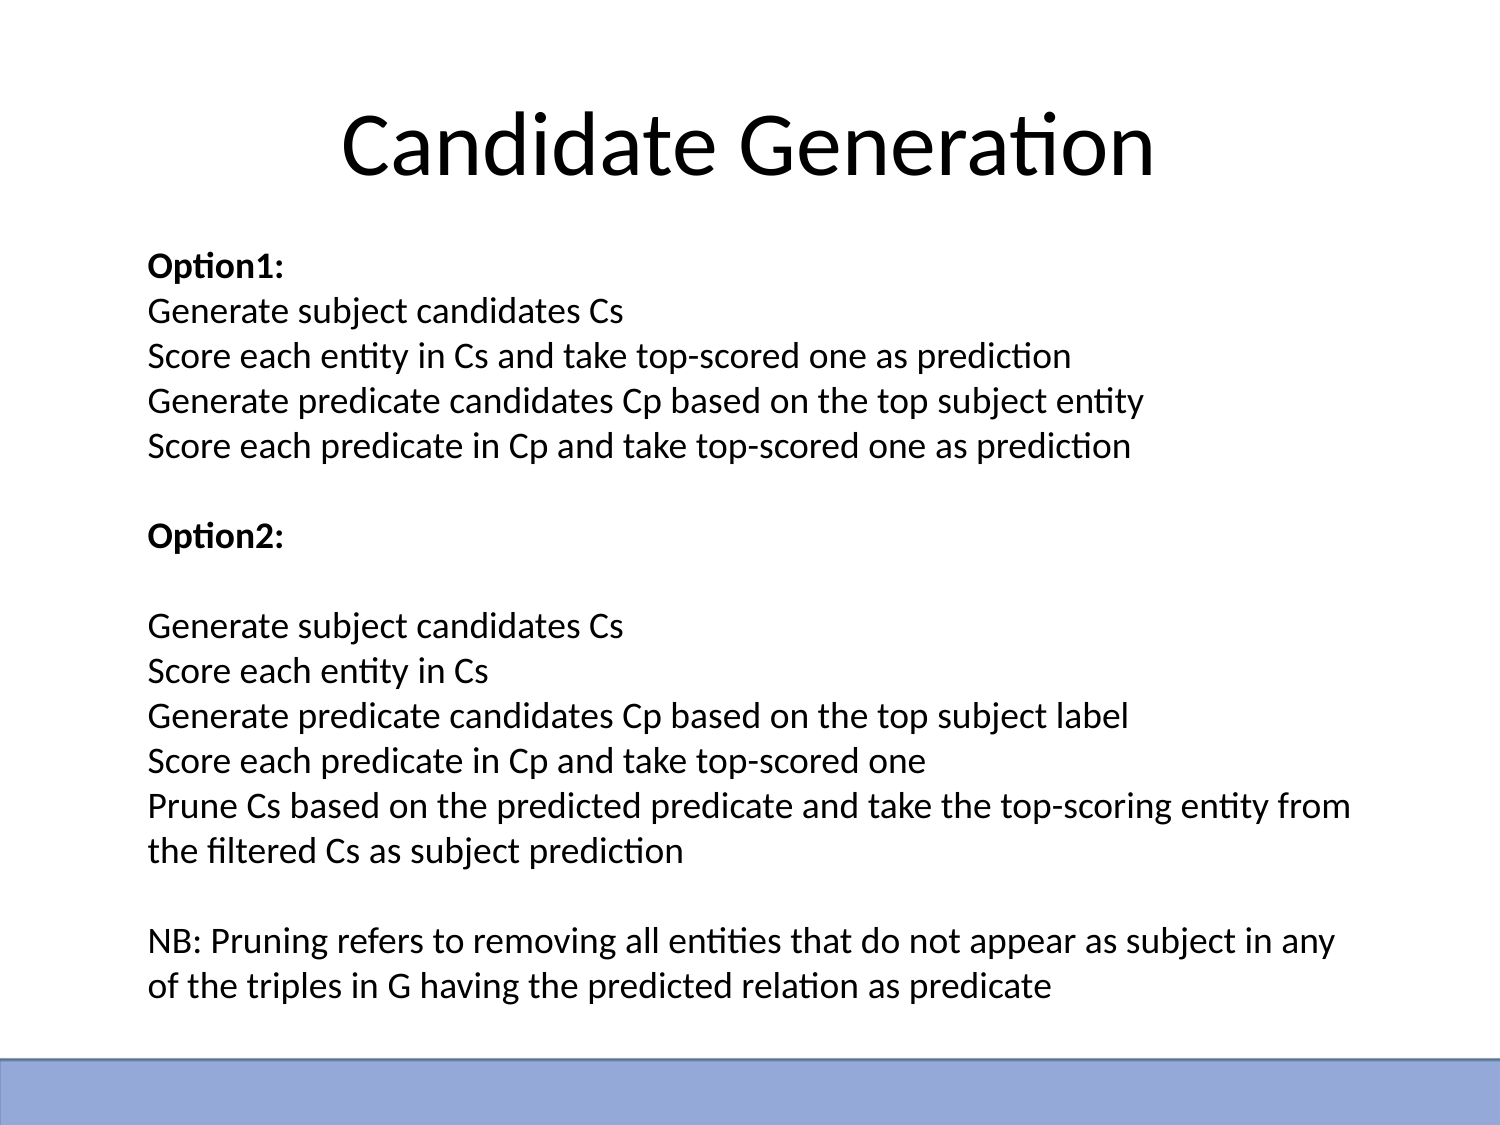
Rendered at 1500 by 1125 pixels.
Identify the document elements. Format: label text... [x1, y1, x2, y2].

title Candidate Generation [75, 45, 1425, 233]
picture [0, 1019, 1500, 1125]
text_box Option1: Generate subject candidates Cs Score each entity in Cs and take top-scored one as prediction Generate predicate candidates Cp based on the top subject entity Score each predicate in Cp and take top-scored one as prediction Option2: Generate subject candidates Cs Score each entity in Cs Generate predicate candidates Cp based on the top subject label Score each predicate in Cp and take top-scored one Prune Cs based on the predicted predicate and take the top-scoring entity from the filtered Cs as subject prediction NB: Pruning refers to removing all entities that do not appear as subject in any of the triples in G having the predicted relation as predicate [132, 234, 1383, 1014]
